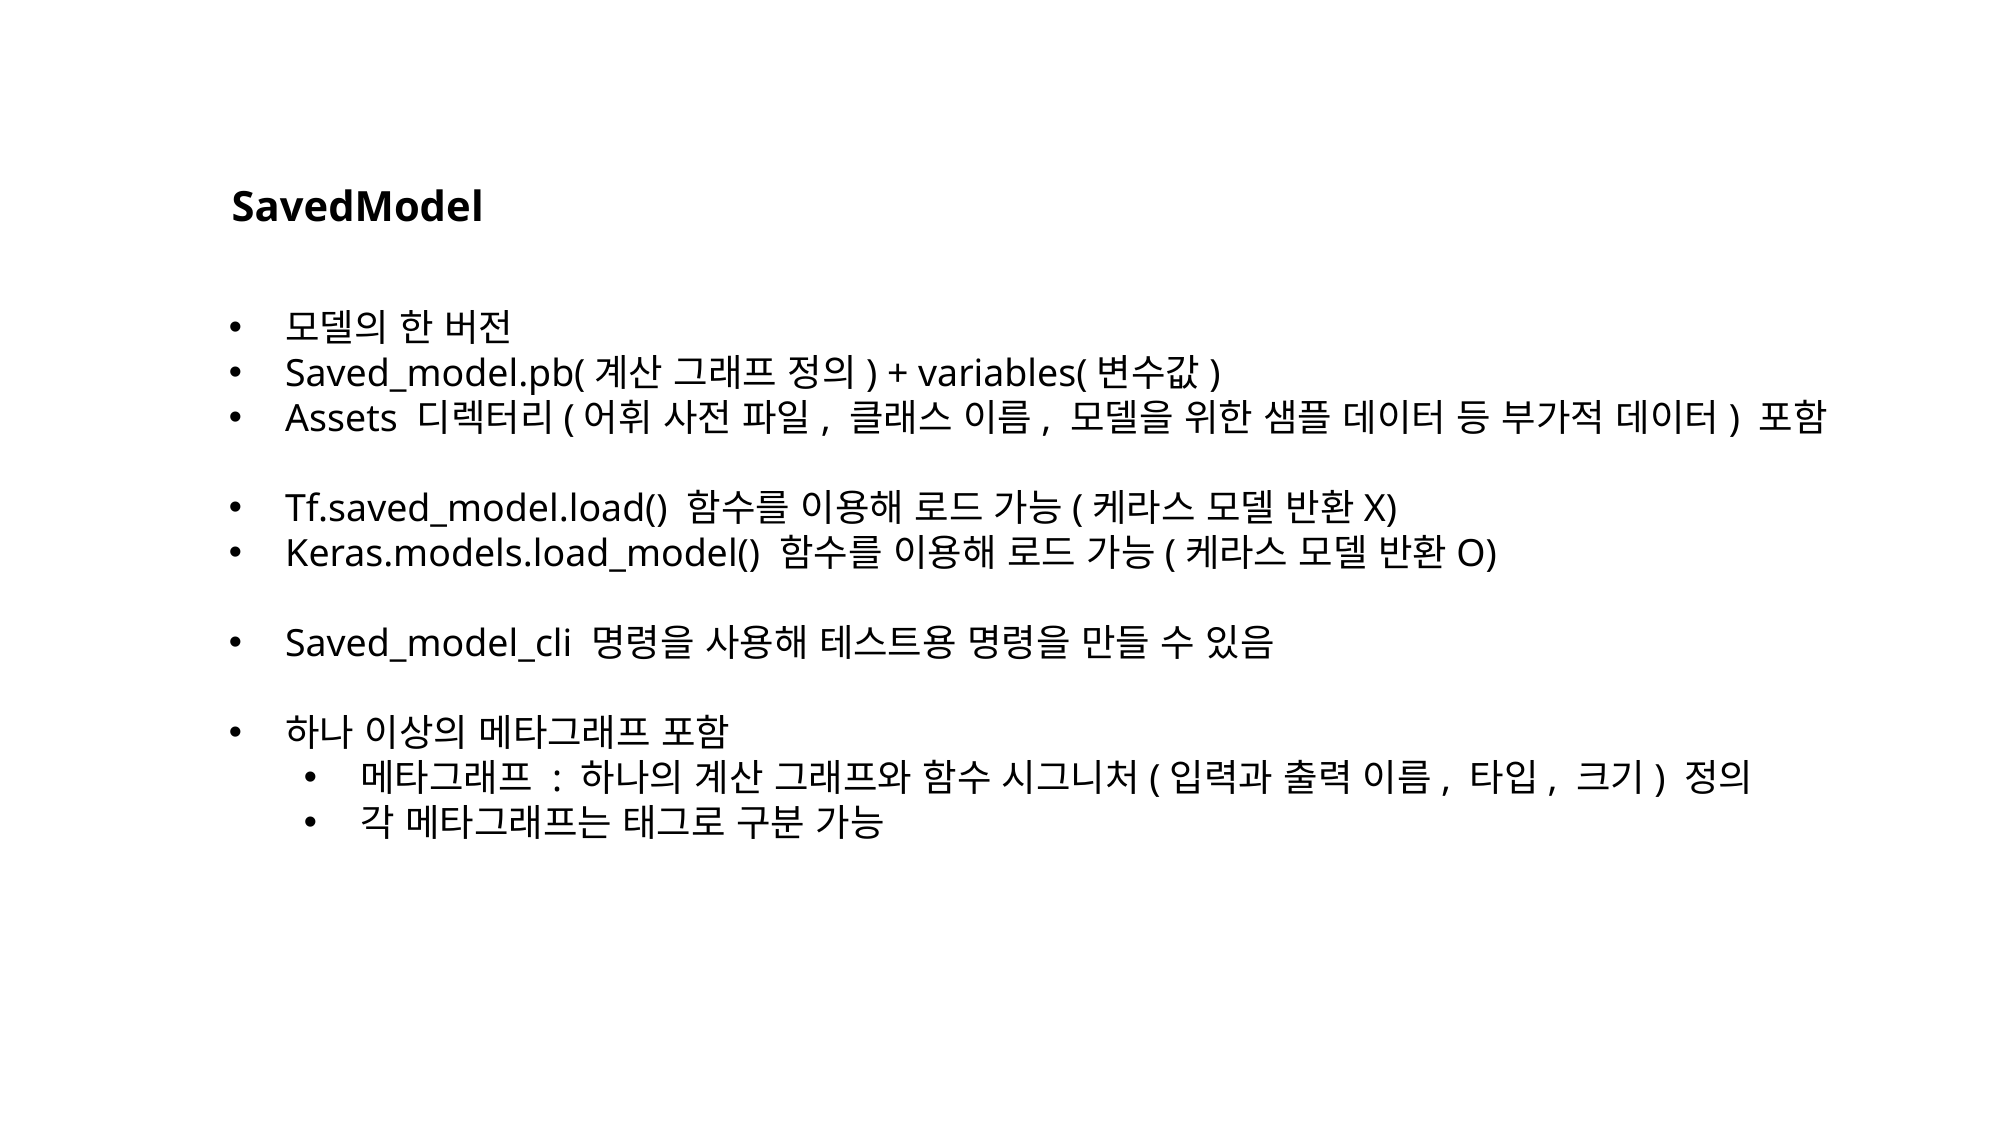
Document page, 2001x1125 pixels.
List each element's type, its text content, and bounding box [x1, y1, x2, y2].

text_box 모델의 한 버전 Saved_model.pb(계산 그래프 정의) + variables(변수값) Assets 디렉터리(어휘 사전 파일, 클래스 이름, 모델을 위한 샘플 데이터 등 부가적 데이터) 포함 Tf.saved_model.load() 함수를 이용해 로드 가능(케라스 모델 반환X) Keras.models.load_model() 함수를 이용해 로드 가능(케라스 모델 반환O) Saved_model_cli 명령을 사용해 테스트용 명령을 만들 수 있음 하나 이상의 메타그래프 포함 메타그래프 : 하나의 계산 그래프와 함수 시그니처(입력과 출력 이름, 타입, 크기) 정의 각 메타그래프는 태그로 구분 가능 [214, 296, 1843, 852]
text_box SavedModel [216, 172, 499, 237]
